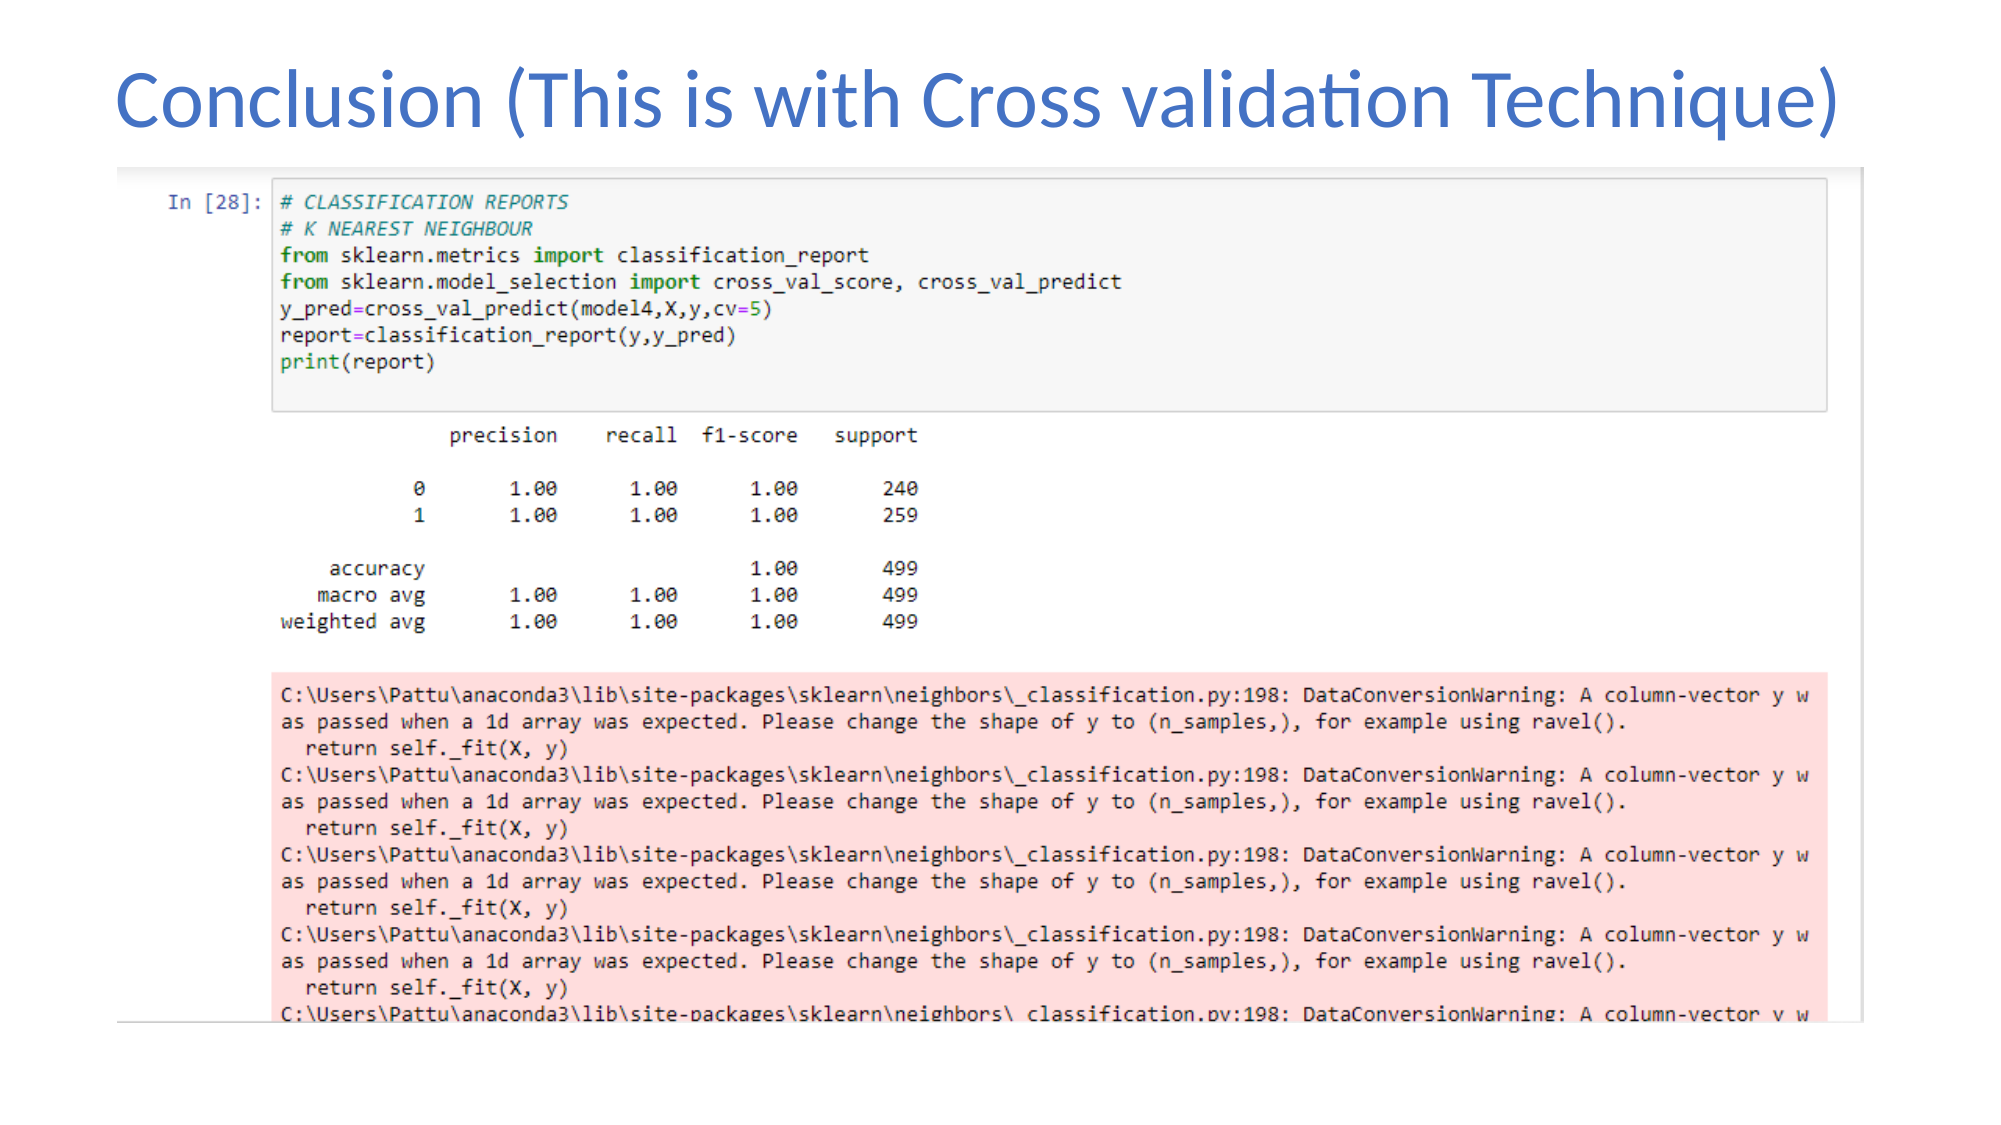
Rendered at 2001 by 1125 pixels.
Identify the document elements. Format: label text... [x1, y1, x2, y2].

picture [117, 167, 1864, 1023]
text_box Conclusion (This is with Cross validation Technique) [100, 36, 1879, 152]
